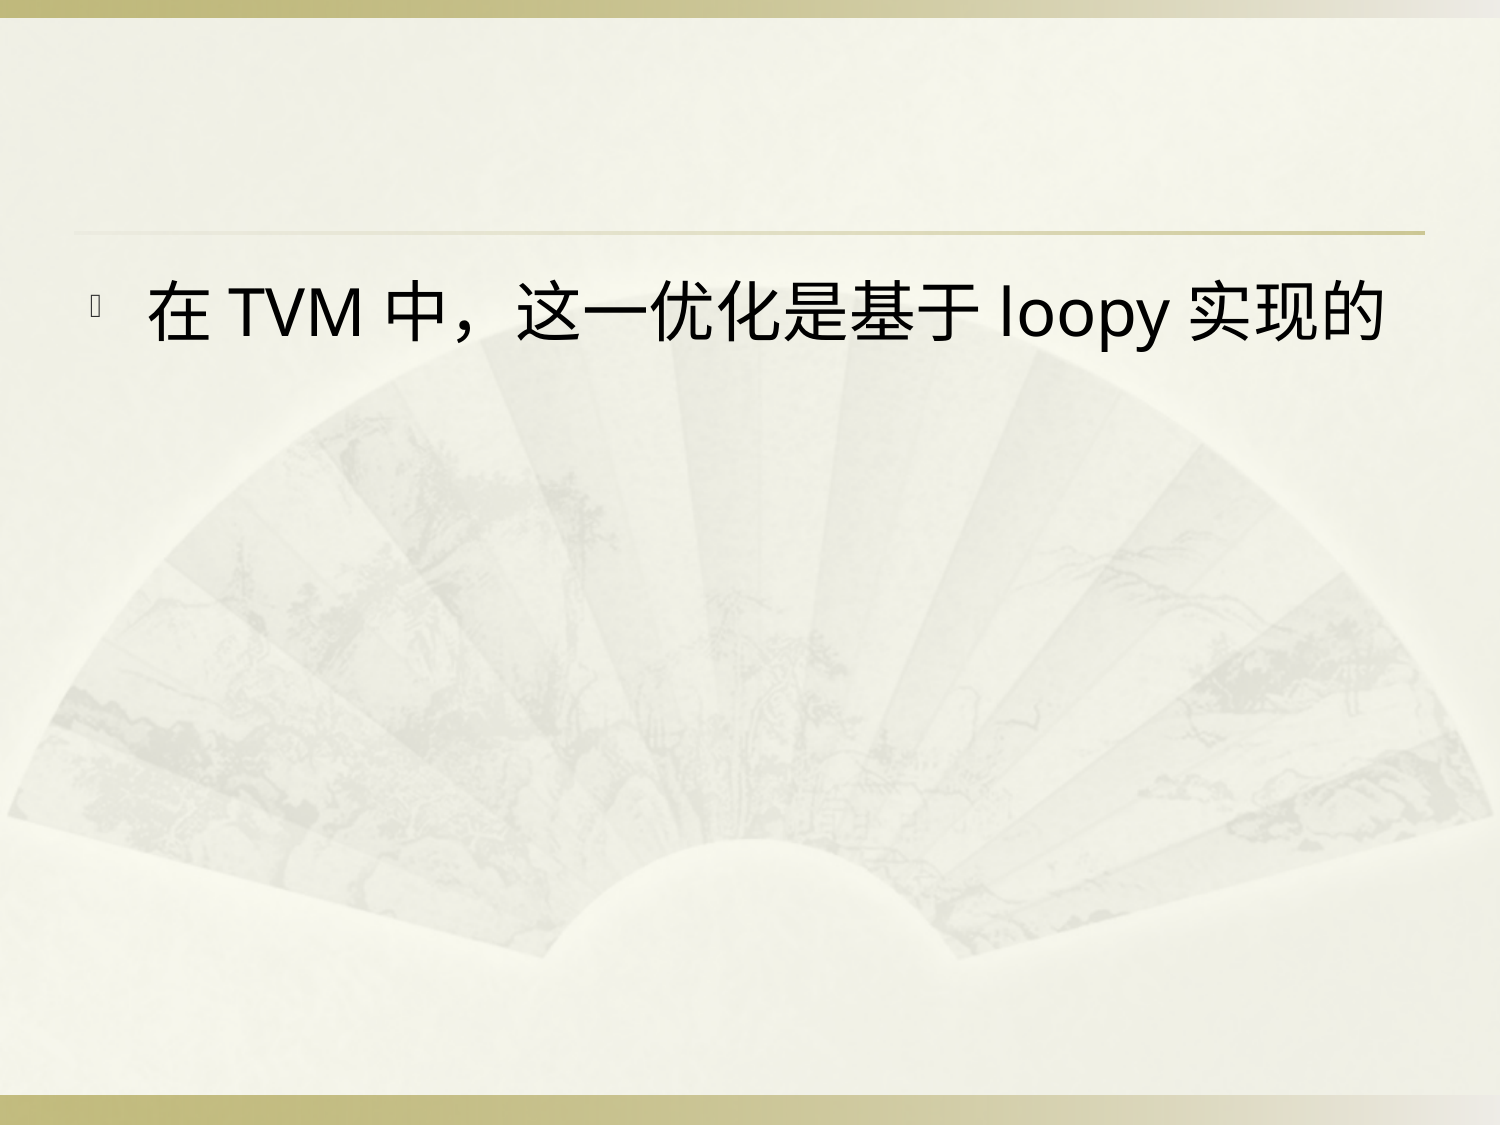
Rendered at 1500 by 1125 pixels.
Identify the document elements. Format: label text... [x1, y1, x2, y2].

list 在TVM中，这一优化是基于loopy实现的 [75, 262, 1425, 1032]
